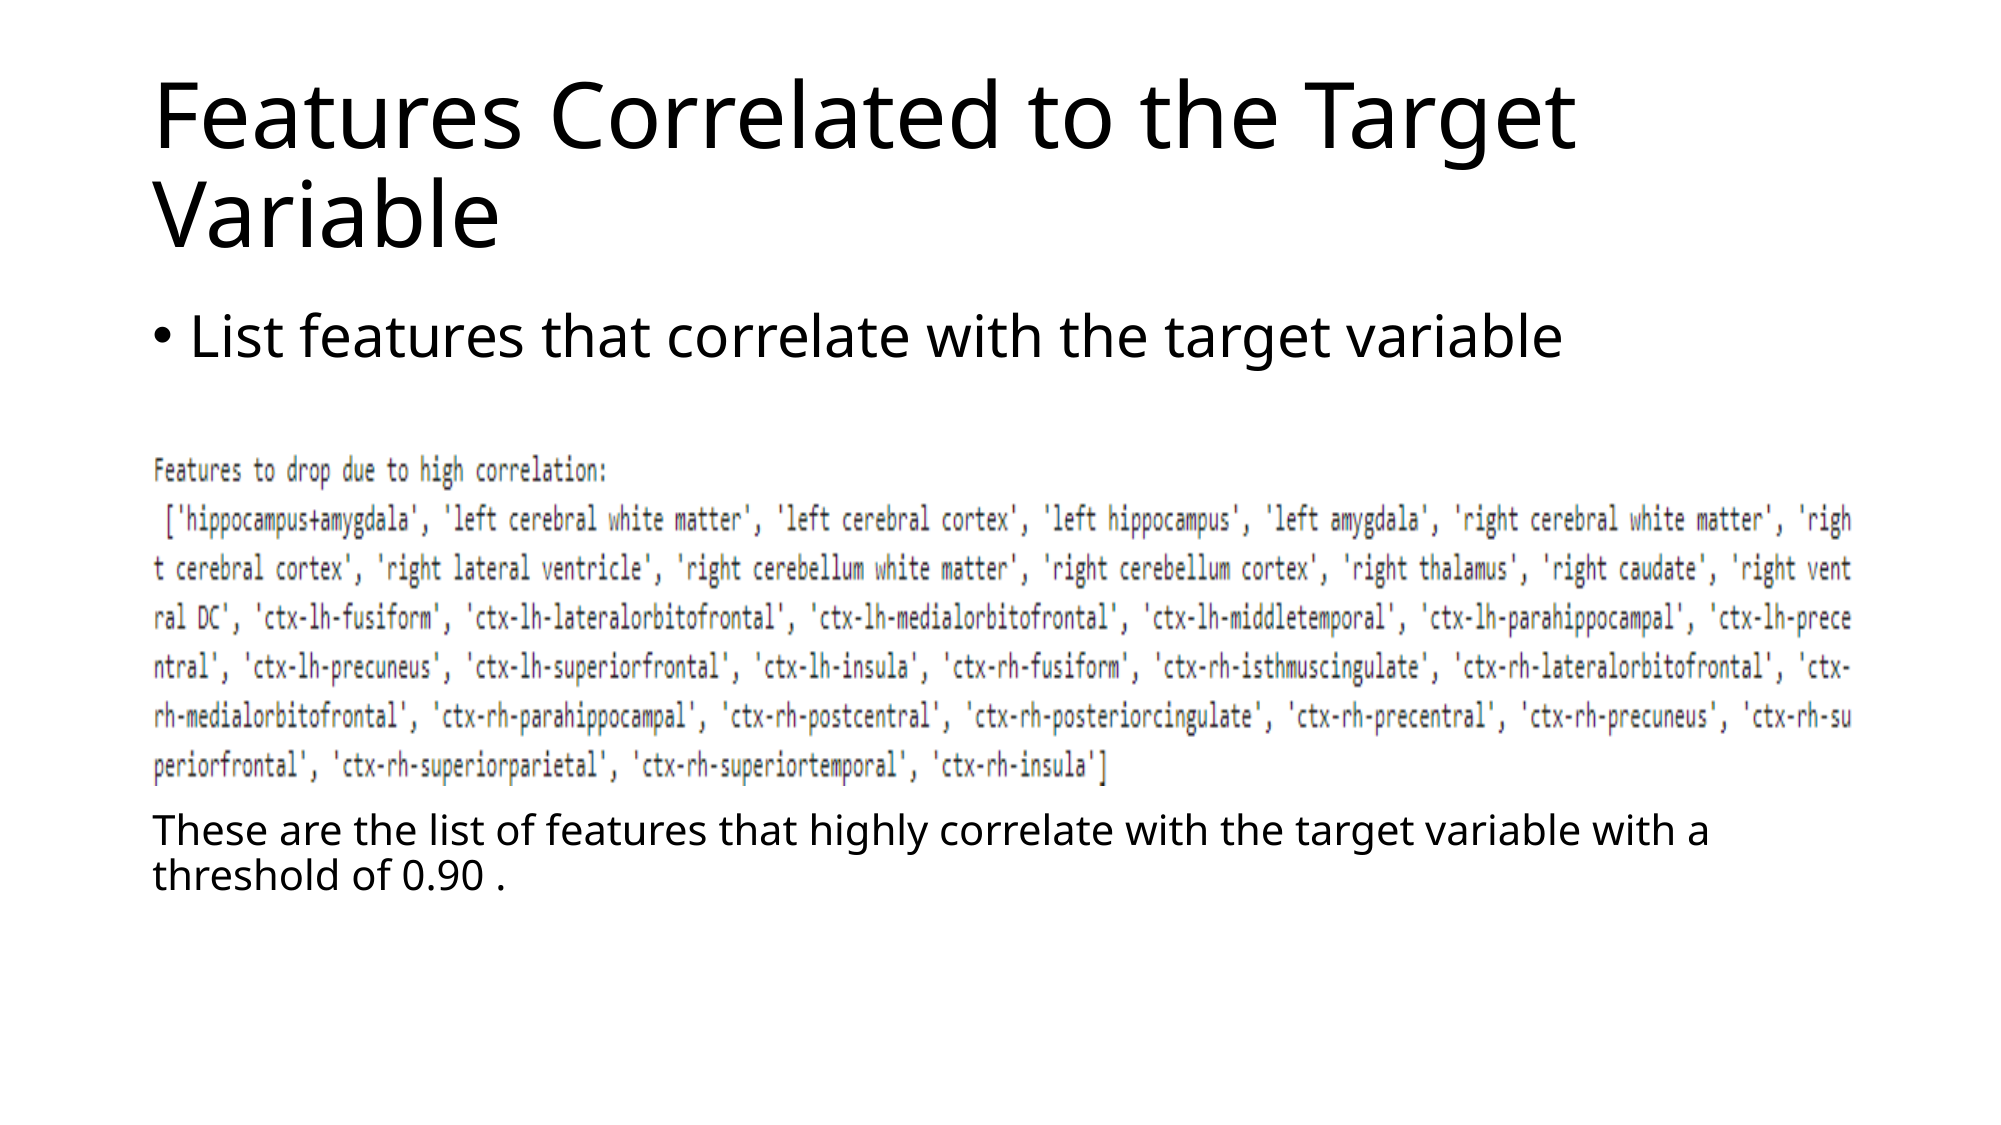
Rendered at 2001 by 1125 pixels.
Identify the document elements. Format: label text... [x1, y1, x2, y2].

title Features Correlated to the Target Variable [137, 59, 1863, 278]
picture [136, 430, 1872, 787]
list List features that correlate with the target variable These are the list of features that highly correlate with the target variable with a threshold of 0.90 . [137, 299, 1863, 430]
list List features that correlate with the target variable These are the list of features that highly correlate with the target variable with a threshold of 0.90 . [137, 787, 1863, 1014]
